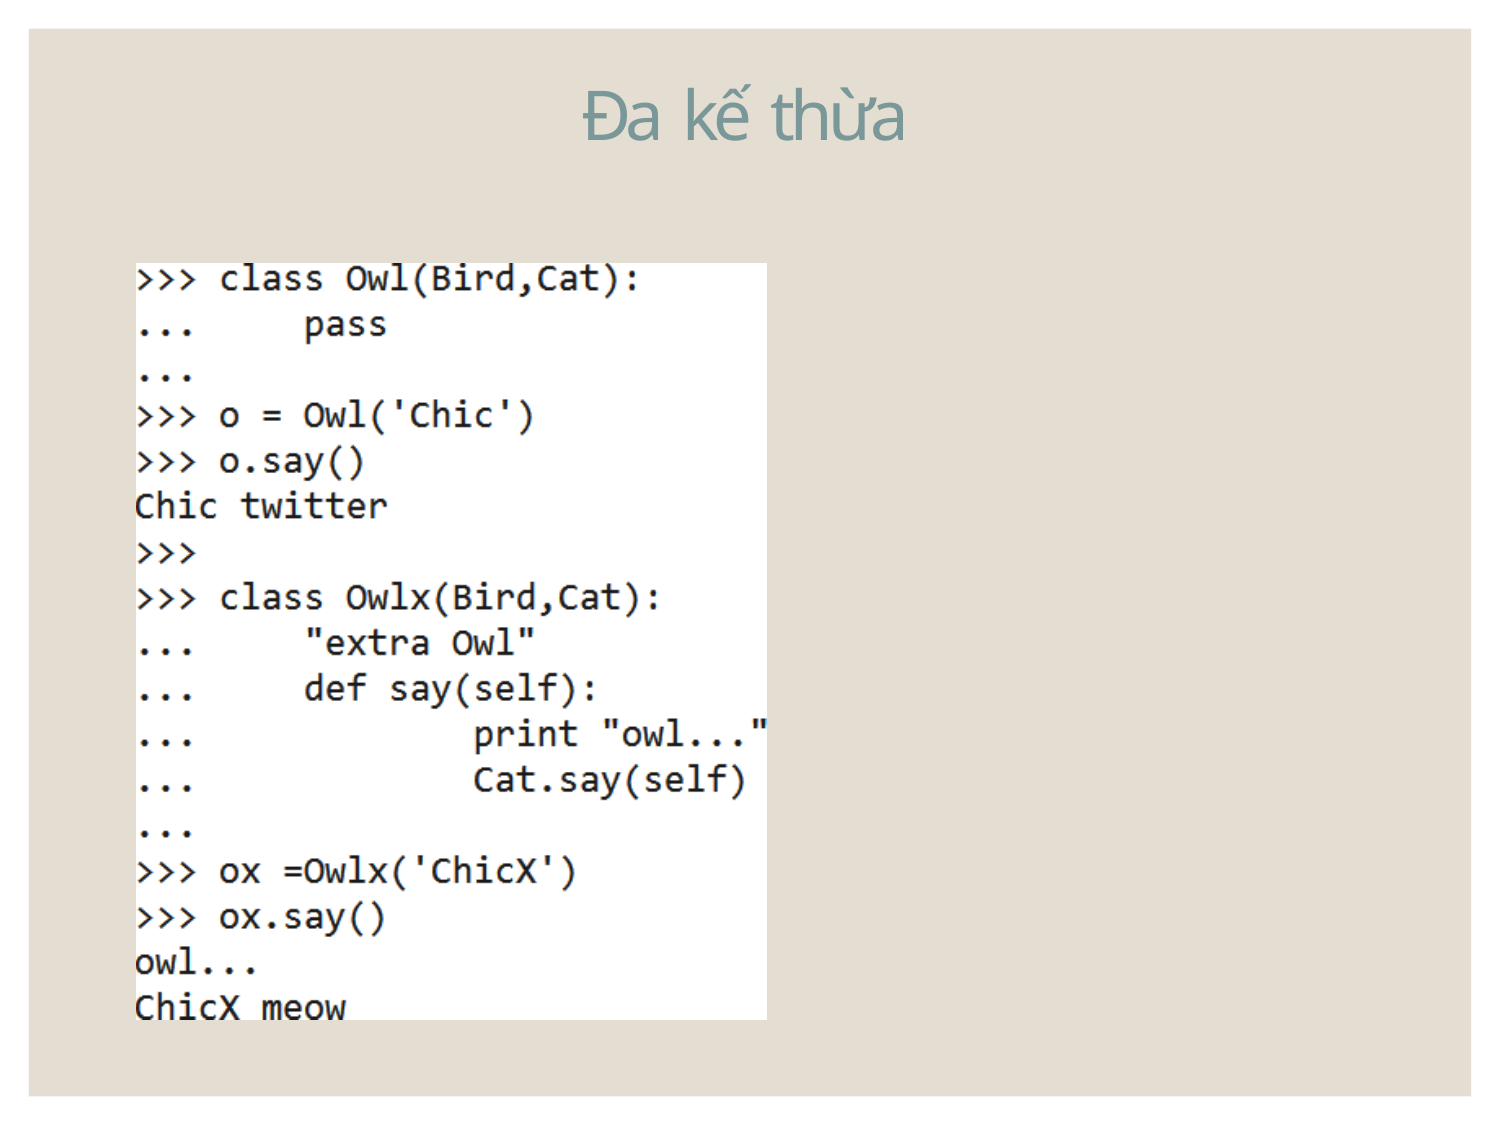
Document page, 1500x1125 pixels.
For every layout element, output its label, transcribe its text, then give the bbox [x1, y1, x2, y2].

picture [136, 263, 767, 1020]
text_box Đa kế thừa [579, 69, 920, 155]
